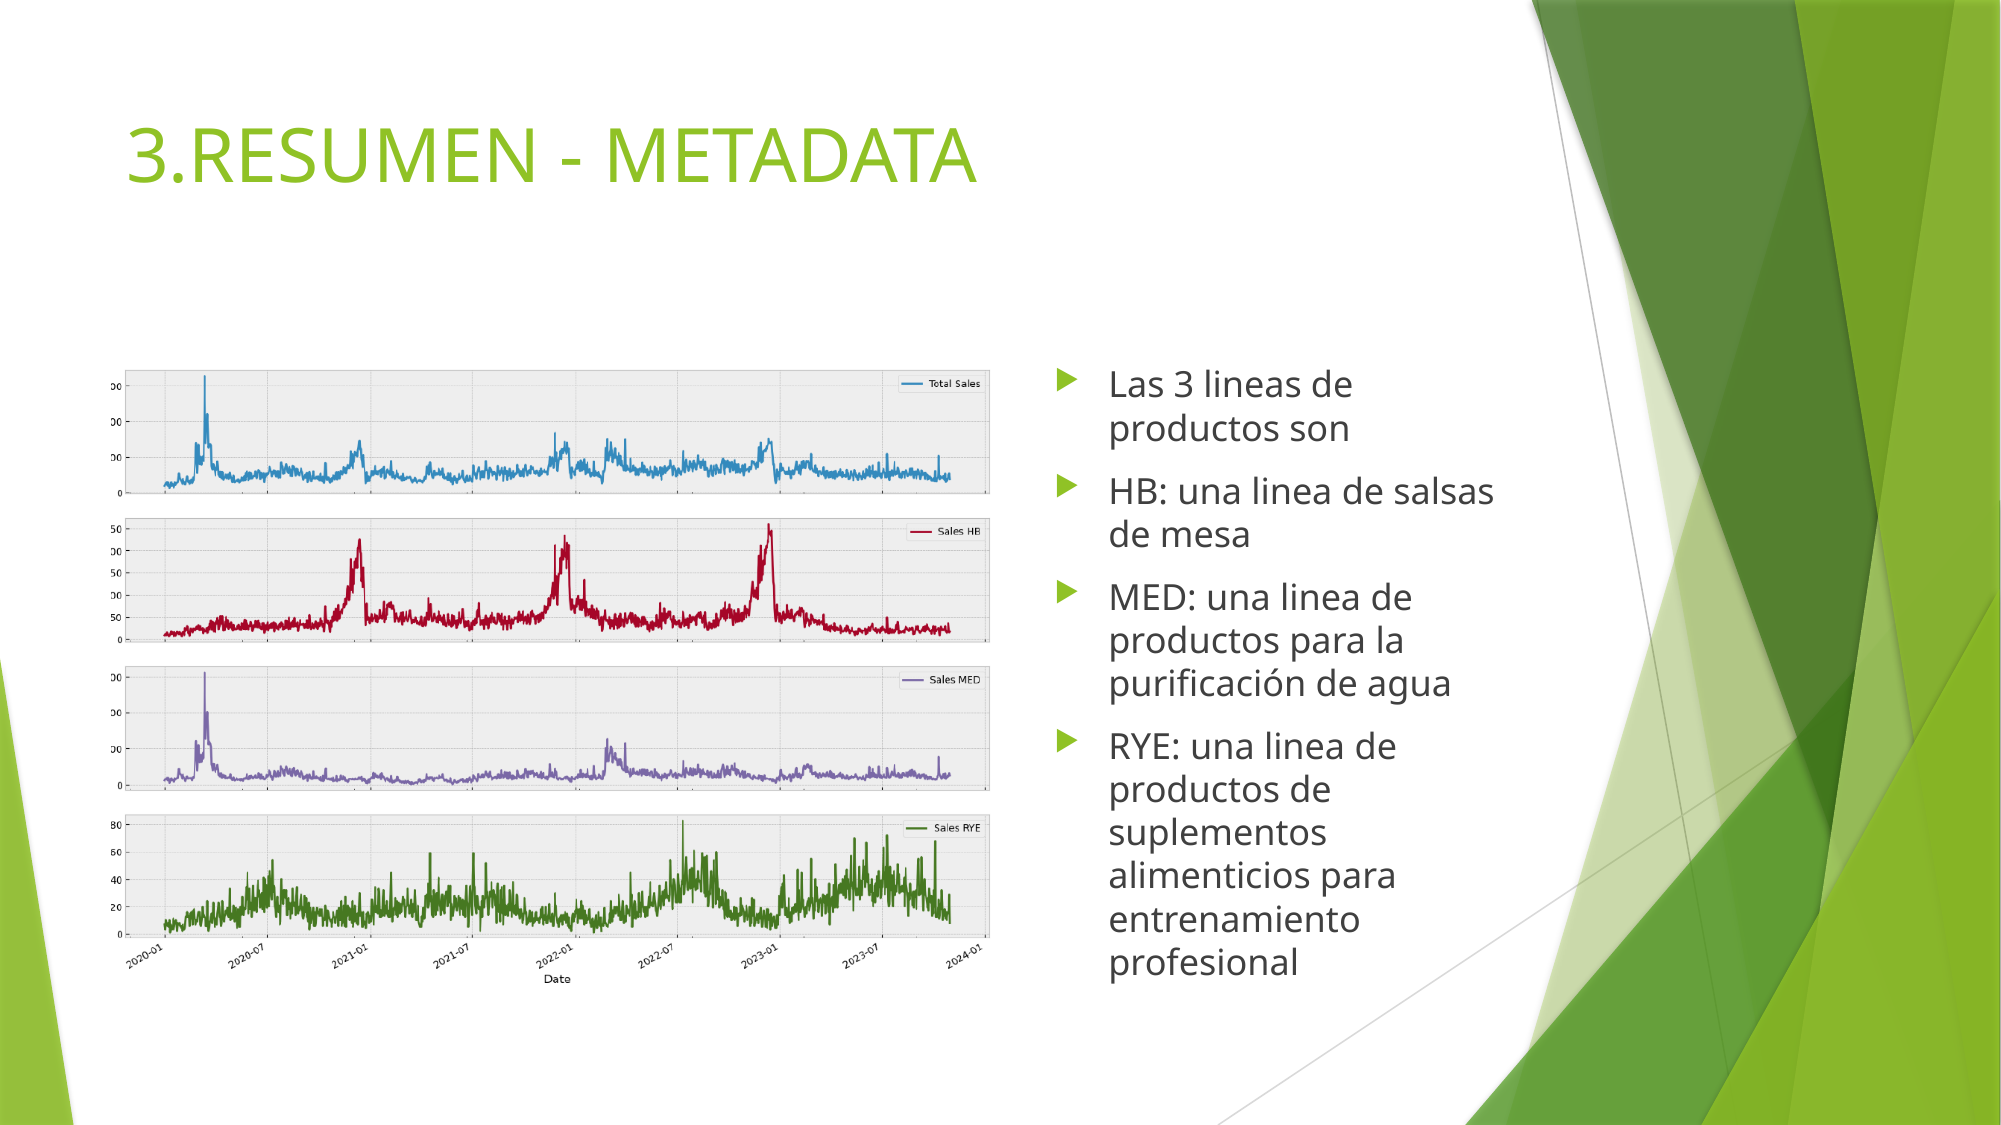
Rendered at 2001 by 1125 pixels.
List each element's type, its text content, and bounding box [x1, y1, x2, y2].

list Las 3 lineas de productos son HB: una linea de salsas de mesa MED: una linea de productos para la purificación de agua RYE: una linea de productos de suplementos alimenticios para entrenamiento profesional [1039, 354, 1521, 992]
picture [110, 353, 1002, 992]
title 3.RESUMEN - METADATA [111, 99, 1522, 317]
